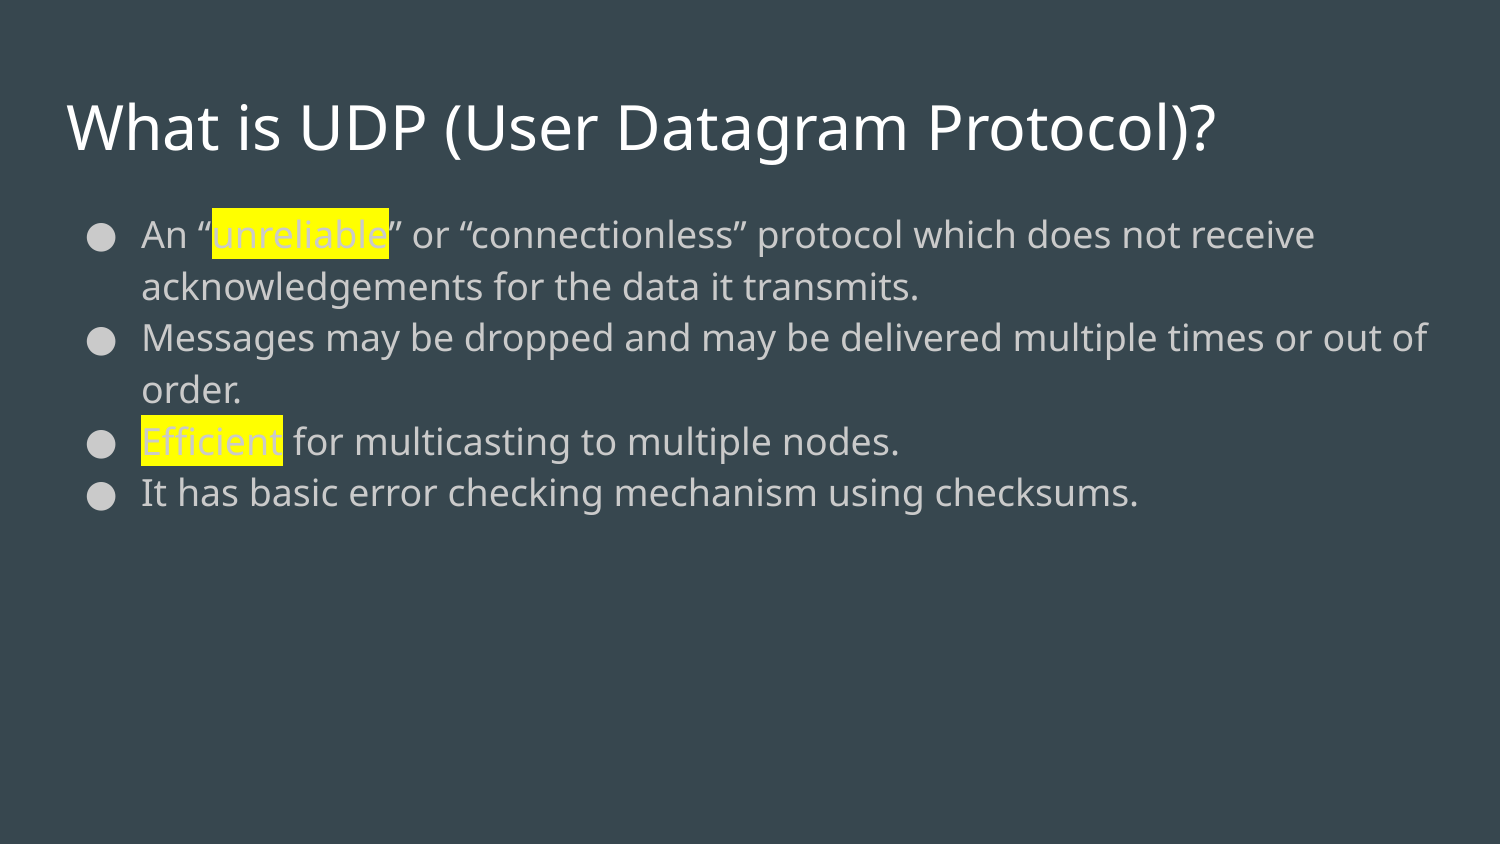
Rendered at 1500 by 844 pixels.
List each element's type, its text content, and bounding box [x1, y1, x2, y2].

title What is UDP (User Datagram Protocol)? [51, 72, 1449, 167]
list An “unreliable” or “connectionless” protocol which does not receive acknowledgements for the data it transmits. Messages may be dropped and may be delivered multiple times or out of order. Efficient for multicasting to multiple nodes. It has basic error checking mechanism using checksums. [51, 189, 1449, 750]
